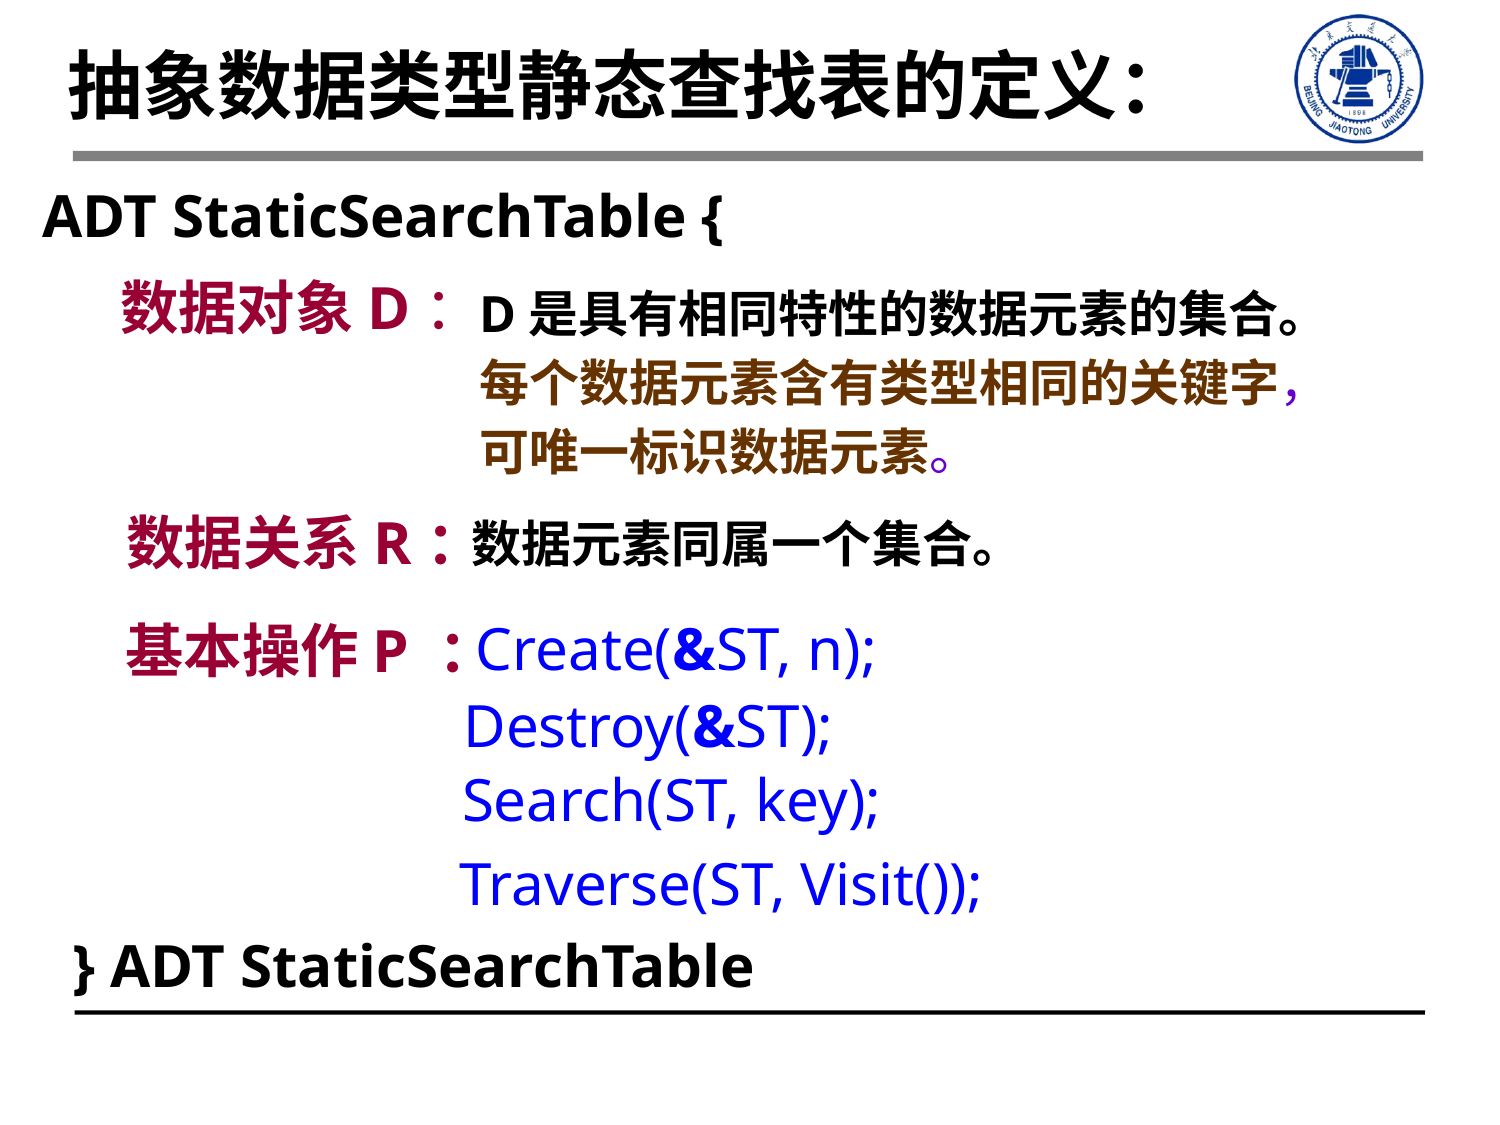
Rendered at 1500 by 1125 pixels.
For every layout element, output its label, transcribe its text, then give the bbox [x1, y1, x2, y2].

text_box 抽象数据类型静态查找表的定义： [53, 30, 1441, 136]
text_box D是具有相同特性的数据元素的集合。每个数据元素含有类型相同的关键字，可唯一标识数据元素。 [464, 266, 1377, 488]
text_box } ADT StaticSearchTable [57, 921, 770, 1007]
text_box 数据对象D： [105, 263, 498, 349]
picture [1294, 14, 1424, 30]
text_box Traverse(ST, Visit()); [444, 839, 998, 925]
text_box Destroy(&ST); [448, 682, 849, 755]
text_box 数据元素同属一个集合。 [457, 505, 1037, 580]
text_box 数据关系R： [111, 499, 500, 584]
text_box 基本操作P ： [110, 606, 512, 692]
text_box ADT StaticSearchTable { [27, 171, 740, 257]
picture [1294, 136, 1424, 144]
text_box Search(ST, key); [447, 755, 897, 839]
text_box Create(&ST, n); [452, 605, 1089, 690]
